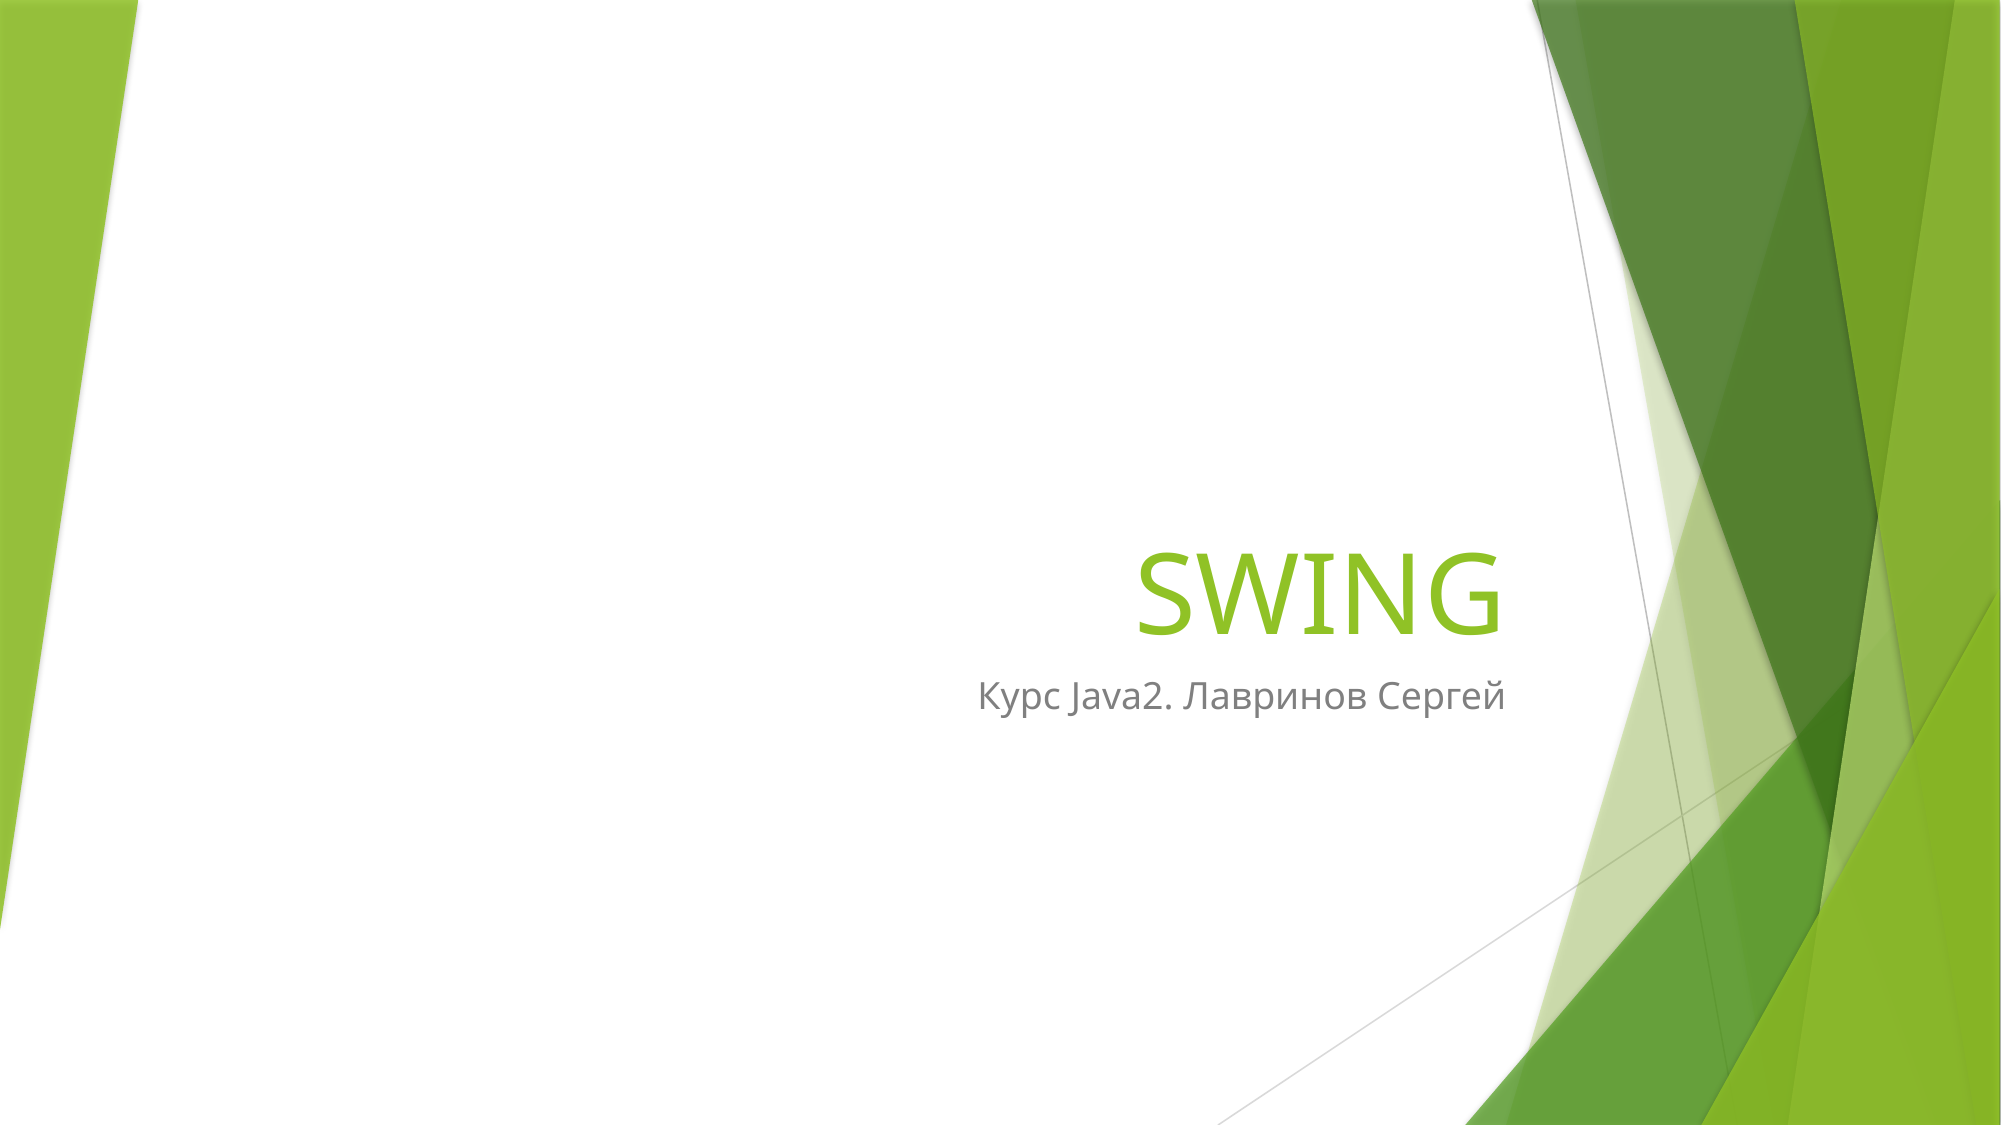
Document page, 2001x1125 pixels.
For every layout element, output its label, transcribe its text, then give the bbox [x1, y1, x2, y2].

subtitle Курс Java2. Лавринов Сергей [247, 664, 1522, 845]
title SWING [247, 394, 1522, 664]
